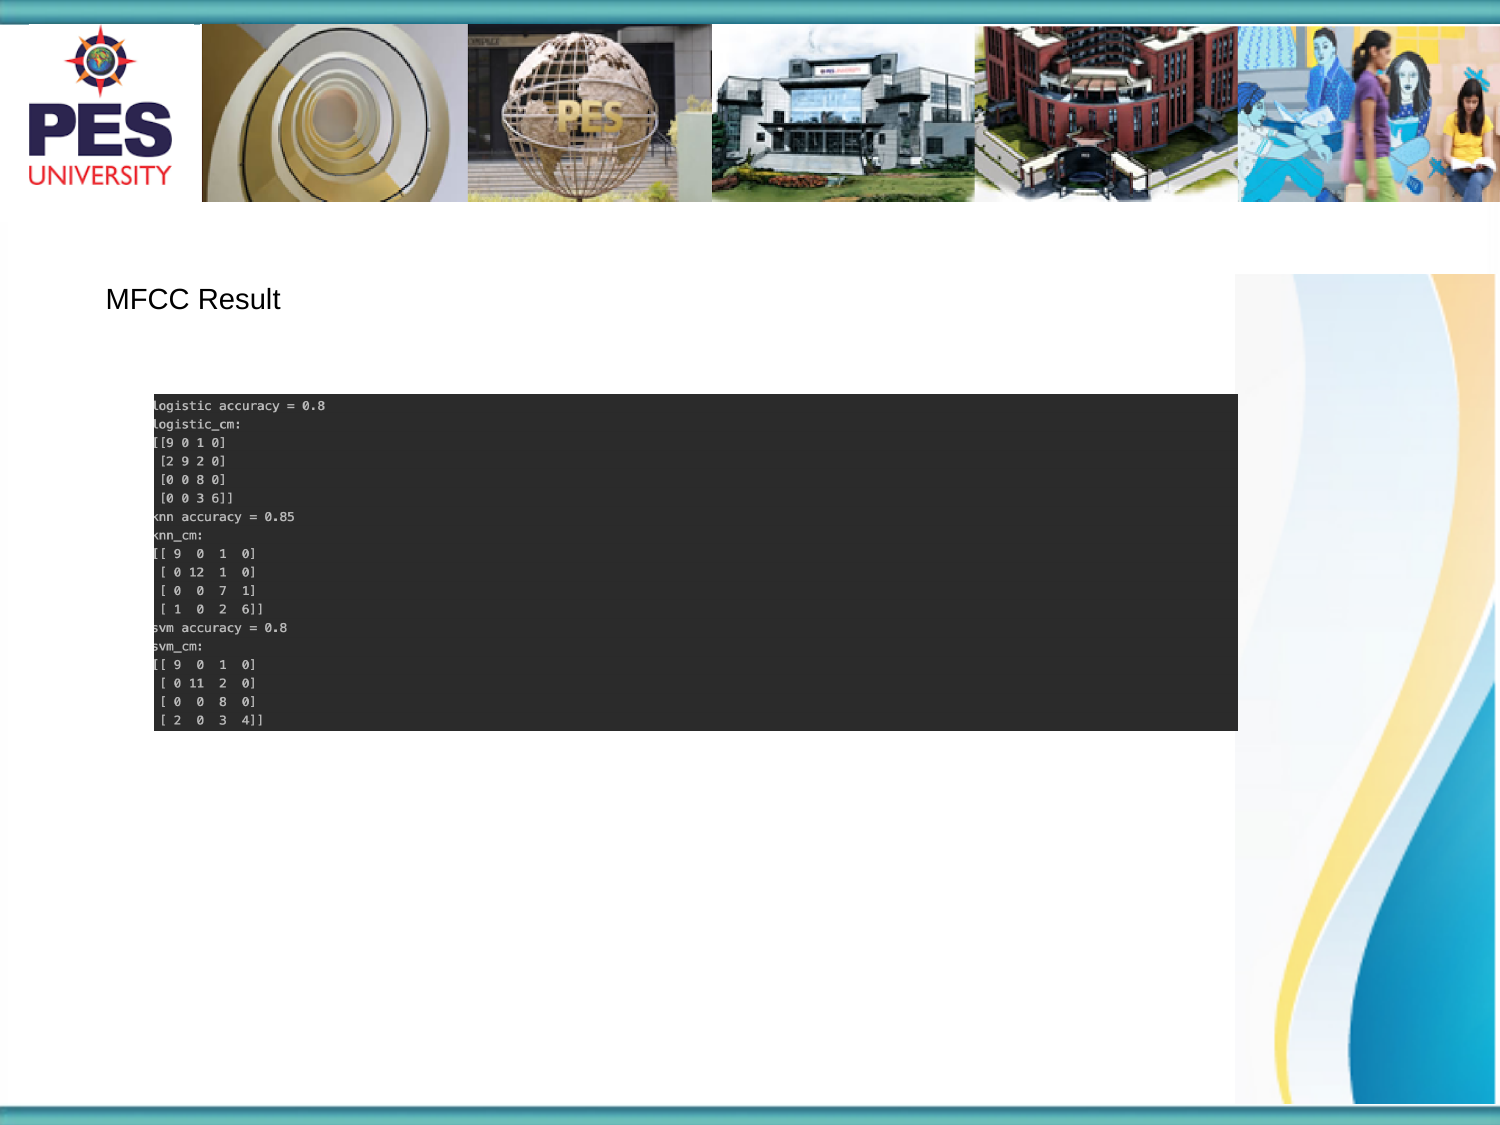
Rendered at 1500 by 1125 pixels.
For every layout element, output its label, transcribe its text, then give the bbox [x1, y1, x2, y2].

text_box MFCC Result [90, 272, 1398, 358]
picture [0, 0, 1500, 1125]
